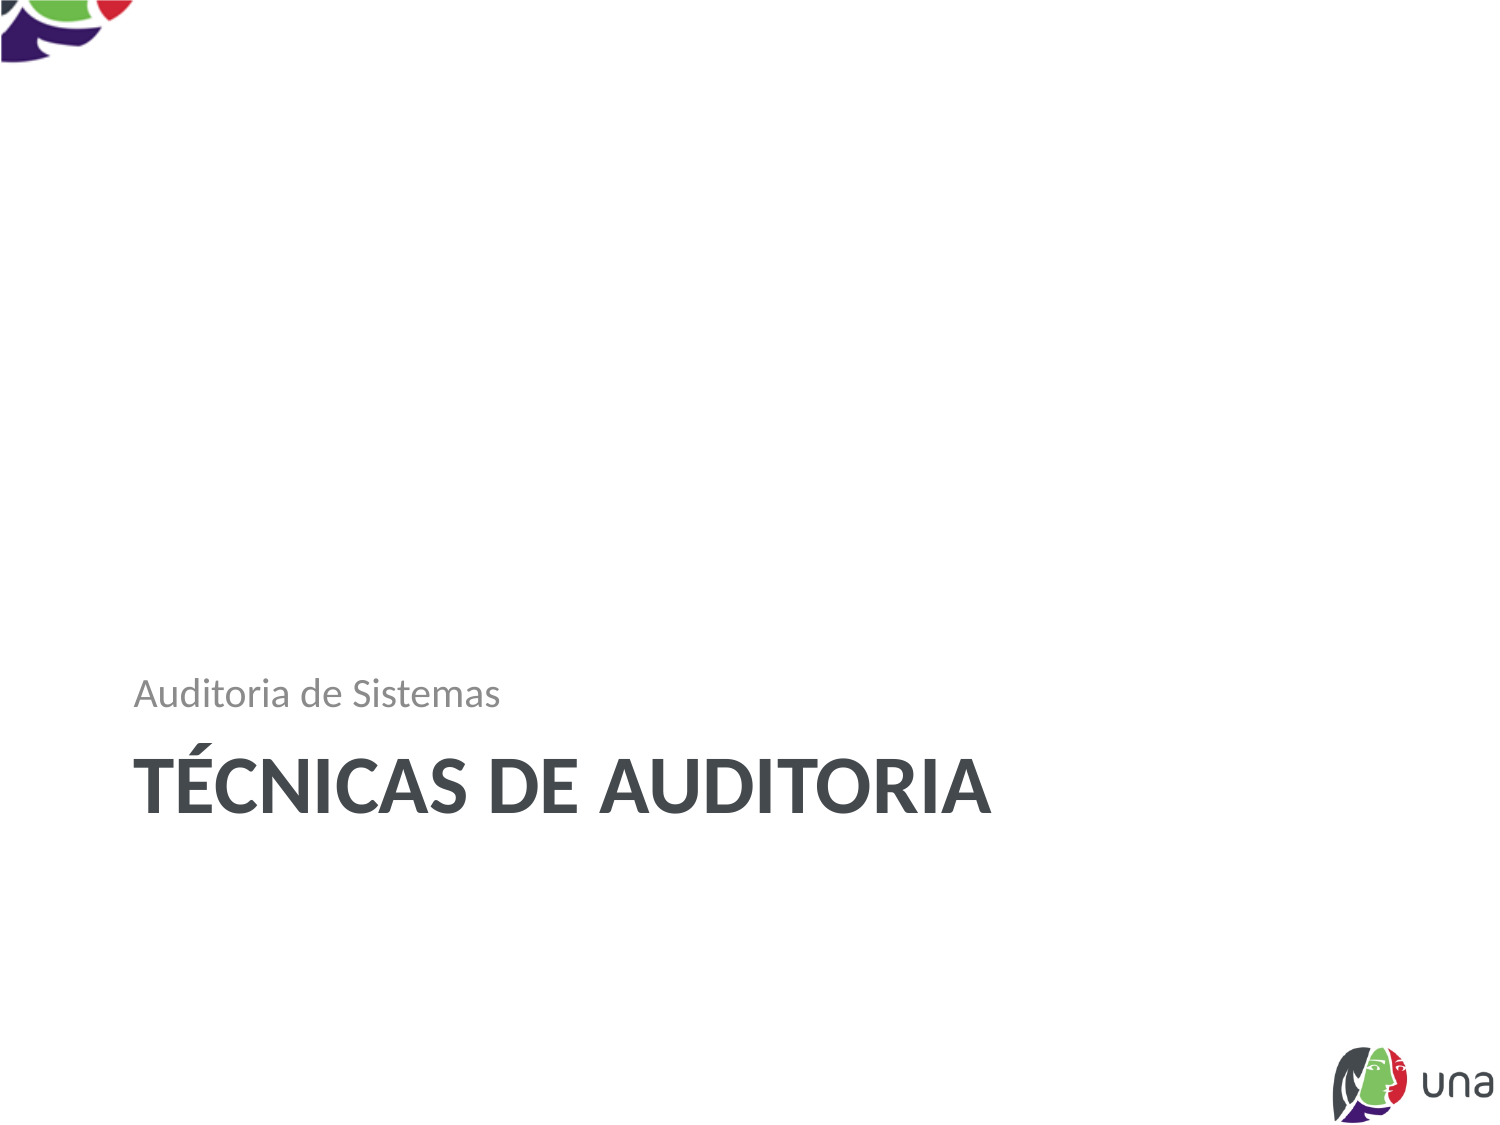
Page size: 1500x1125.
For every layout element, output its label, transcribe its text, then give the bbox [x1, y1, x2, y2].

list Auditoria de Sistemas [118, 476, 1394, 723]
title Técnicas de auditoria [118, 723, 1394, 947]
picture [0, 0, 141, 69]
picture [1330, 1044, 1500, 1125]
